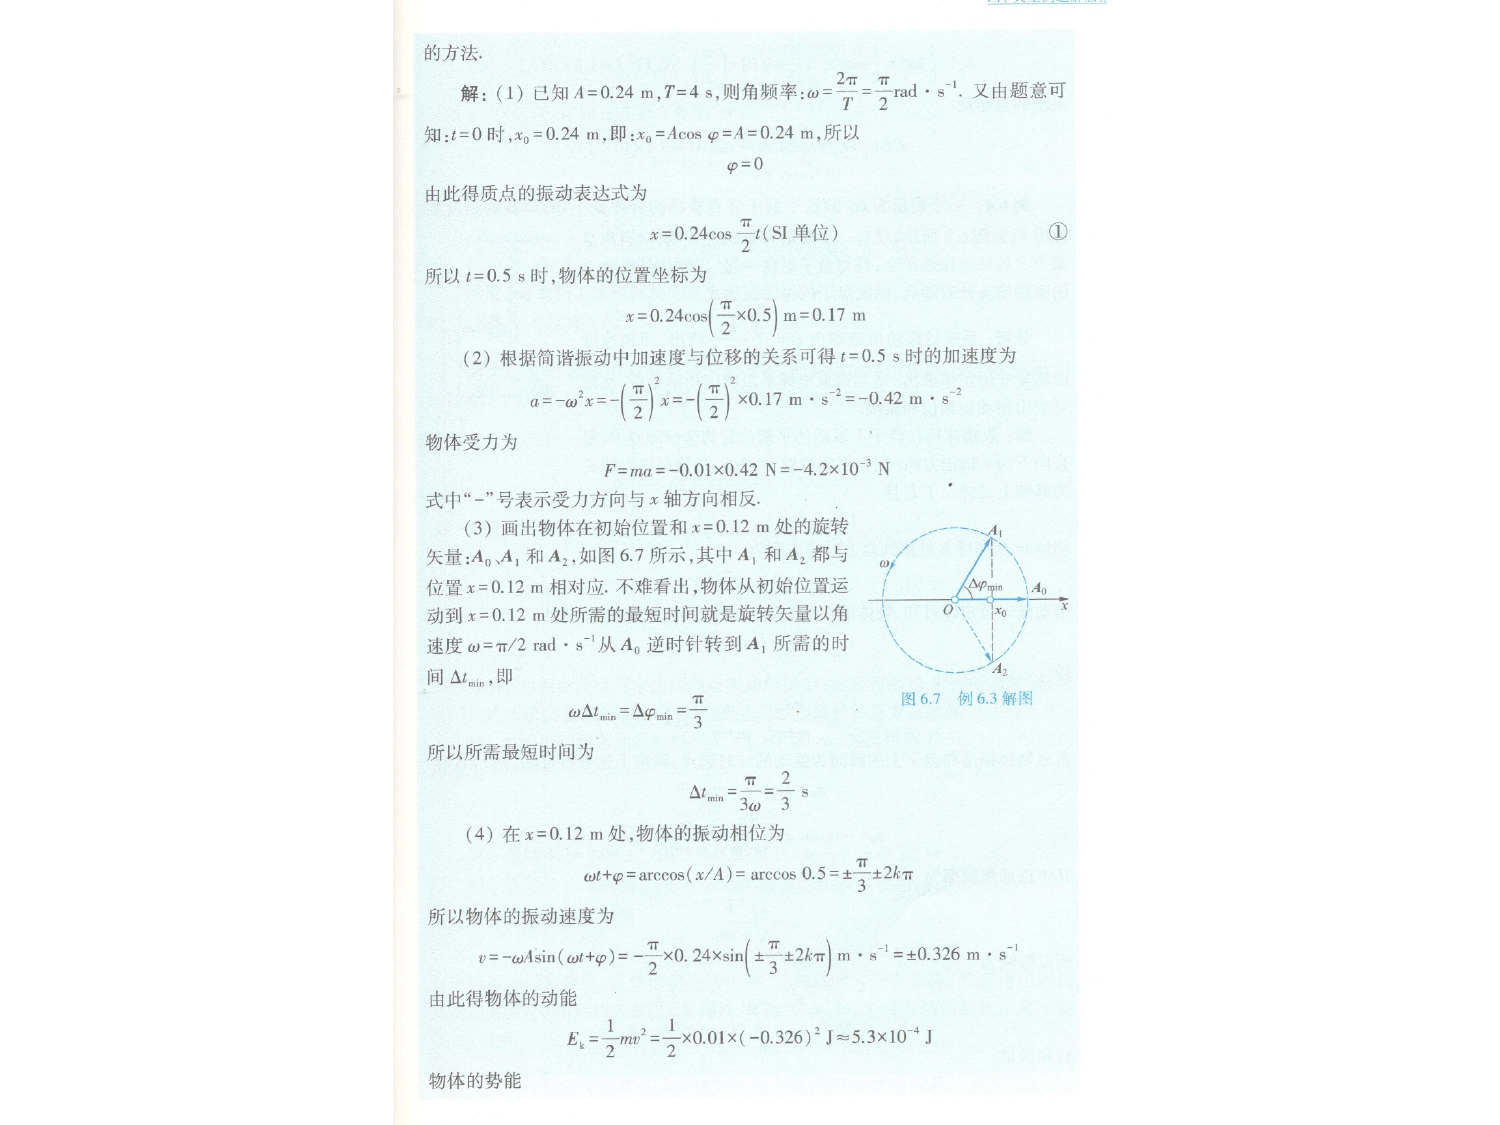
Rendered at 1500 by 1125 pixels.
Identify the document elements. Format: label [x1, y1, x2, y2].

picture [393, 0, 1107, 1125]
